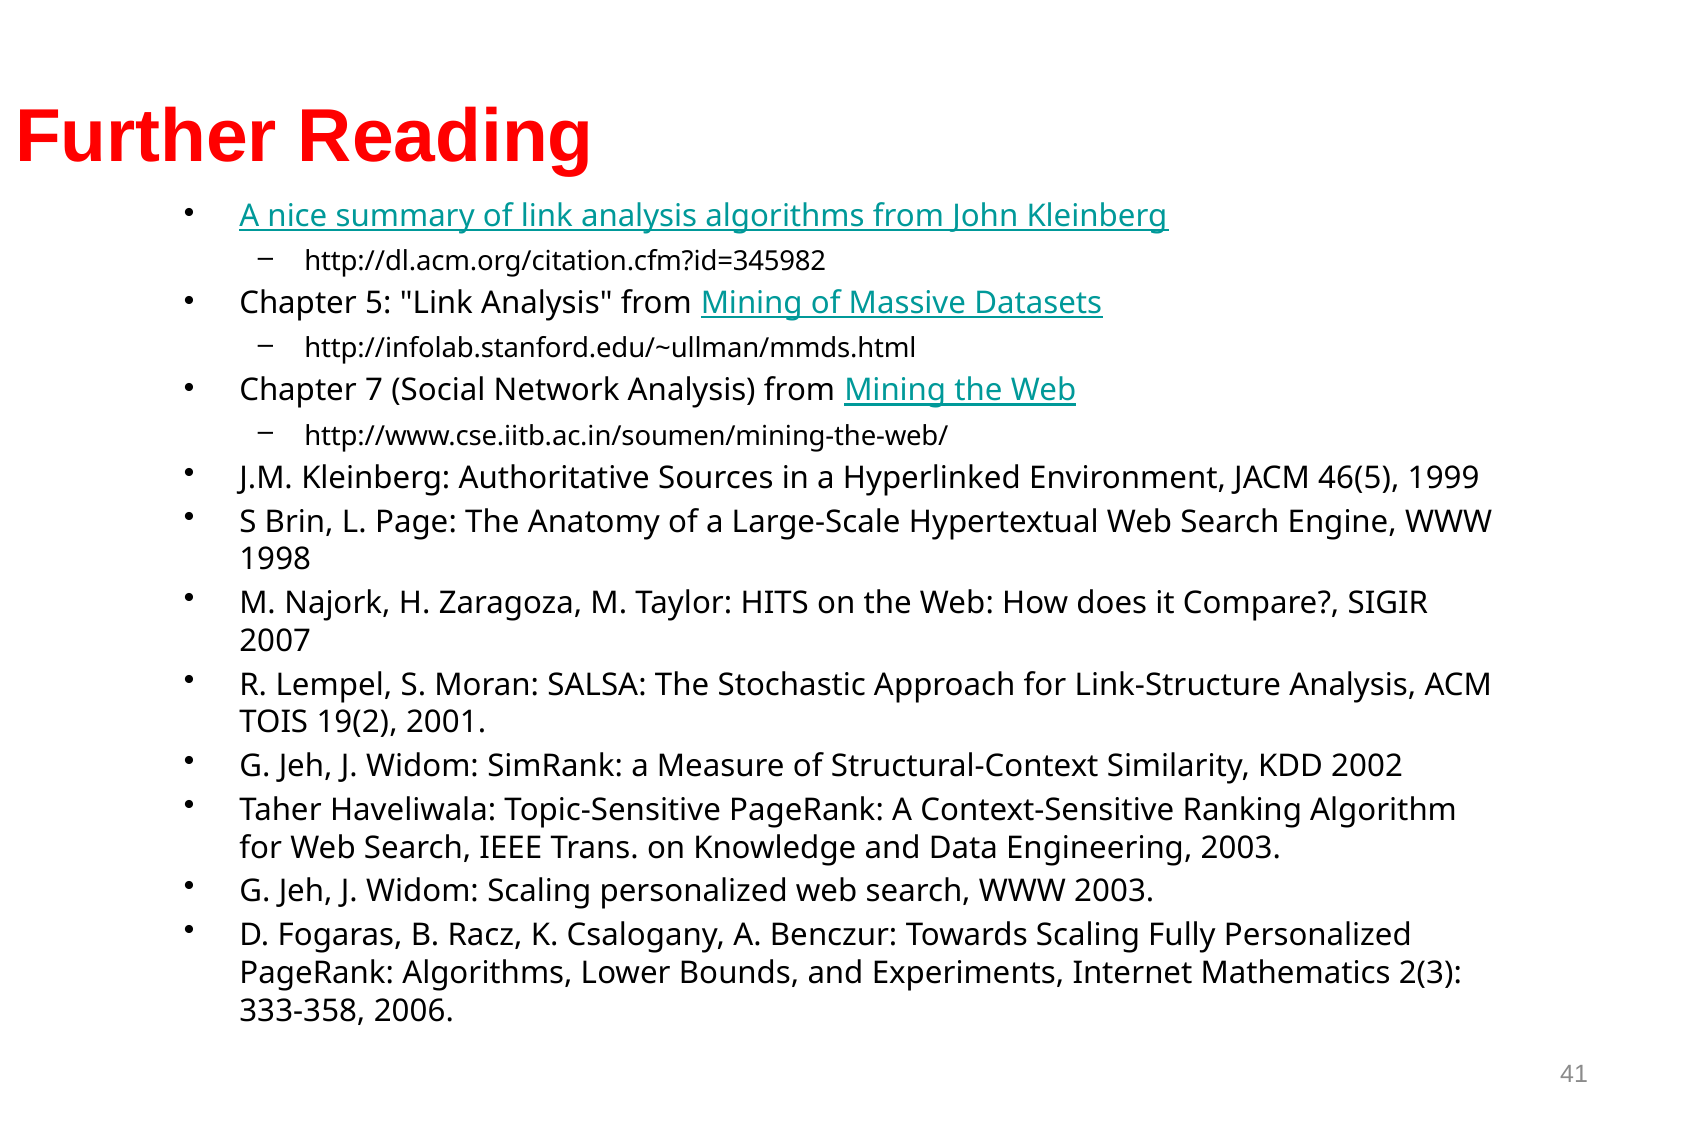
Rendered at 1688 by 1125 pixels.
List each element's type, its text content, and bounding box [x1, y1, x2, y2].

list A nice summary of link analysis algorithms from John Kleinberg http://dl.acm.org/citation.cfm?id=345982 Chapter 5: "Link Analysis" from Mining of Massive Datasets http://infolab.stanford.edu/~ullman/mmds.html Chapter 7 (Social Network Analysis) from Mining the Web http://www.cse.iitb.ac.in/soumen/mining-the-web/ J.M. Kleinberg: Authoritative Sources in a Hyperlinked Environment, JACM 46(5), 1999 S Brin, L. Page: The Anatomy of a Large-Scale Hypertextual Web Search Engine, WWW 1998 M. Najork, H. Zaragoza, M. Taylor: HITS on the Web: How does it Compare?, SIGIR 2007 R. Lempel, S. Moran: SALSA: The Stochastic Approach for Link-Structure Analysis, ACM TOIS 19(2), 2001. G. Jeh, J. Widom: SimRank: a Measure of Structural-Context Similarity, KDD 2002 Taher Haveliwala: Topic-Sensitive PageRank: A Context-Sensitive Ranking Algorithm for Web Search, IEEE Trans. on Knowledge and Data Engineering, 2003. G. Jeh, J. Widom: Scaling personalized web search, WWW 2003. D. Fogaras, B. Racz, K. Csalogany, A. Benczur: Towards Scaling Fully Personalized PageRank: Algorithms, Lower Bounds, and Experiments, Internet Mathematics 2(3): 333-358, 2006. [168, 187, 1519, 1063]
title Further Reading [0, 37, 1688, 225]
